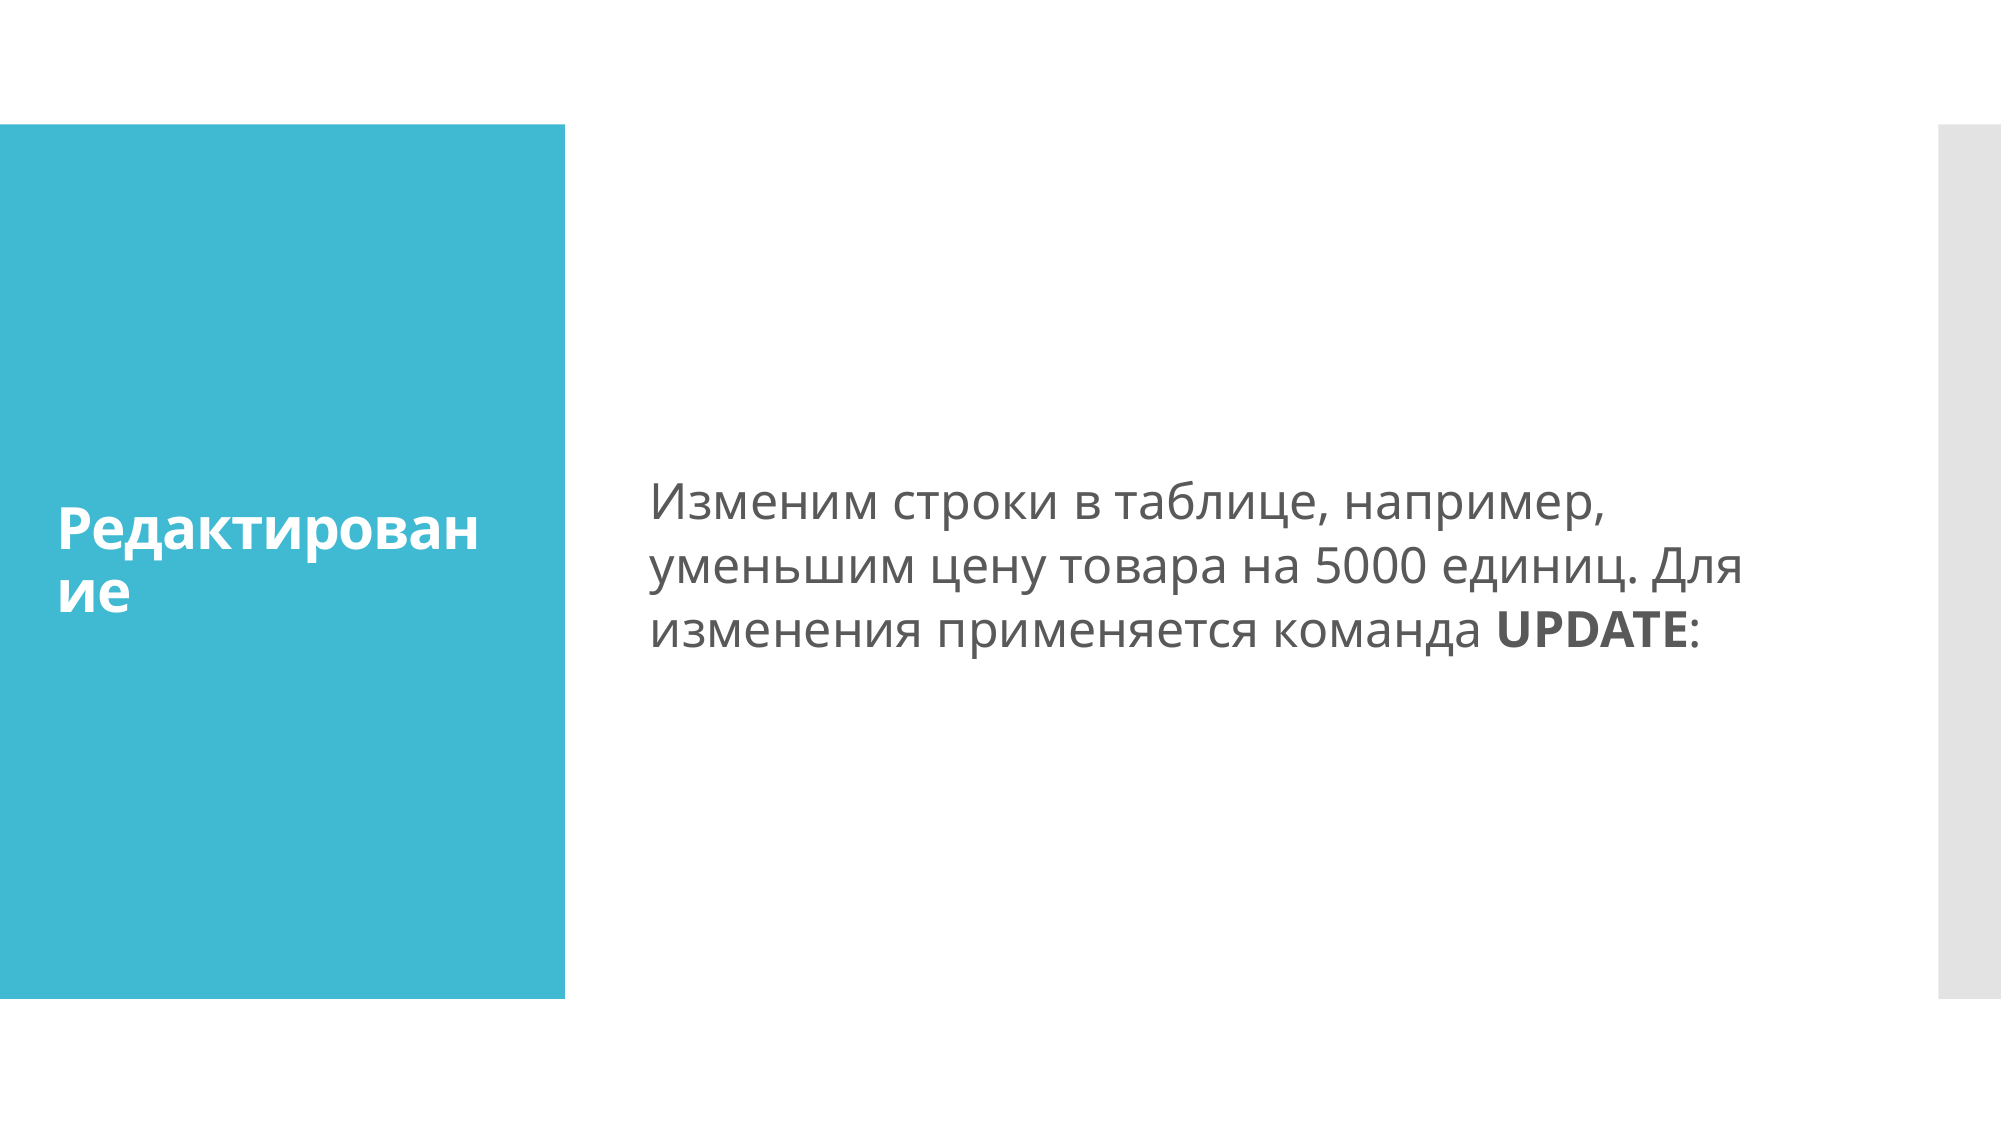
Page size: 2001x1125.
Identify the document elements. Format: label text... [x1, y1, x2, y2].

list Изменим строки в таблице, например, уменьшим цену товара на 5000 единиц. Для изменения применяется команда UPDATE: [634, 141, 1835, 982]
title Редактирование [41, 184, 525, 940]
